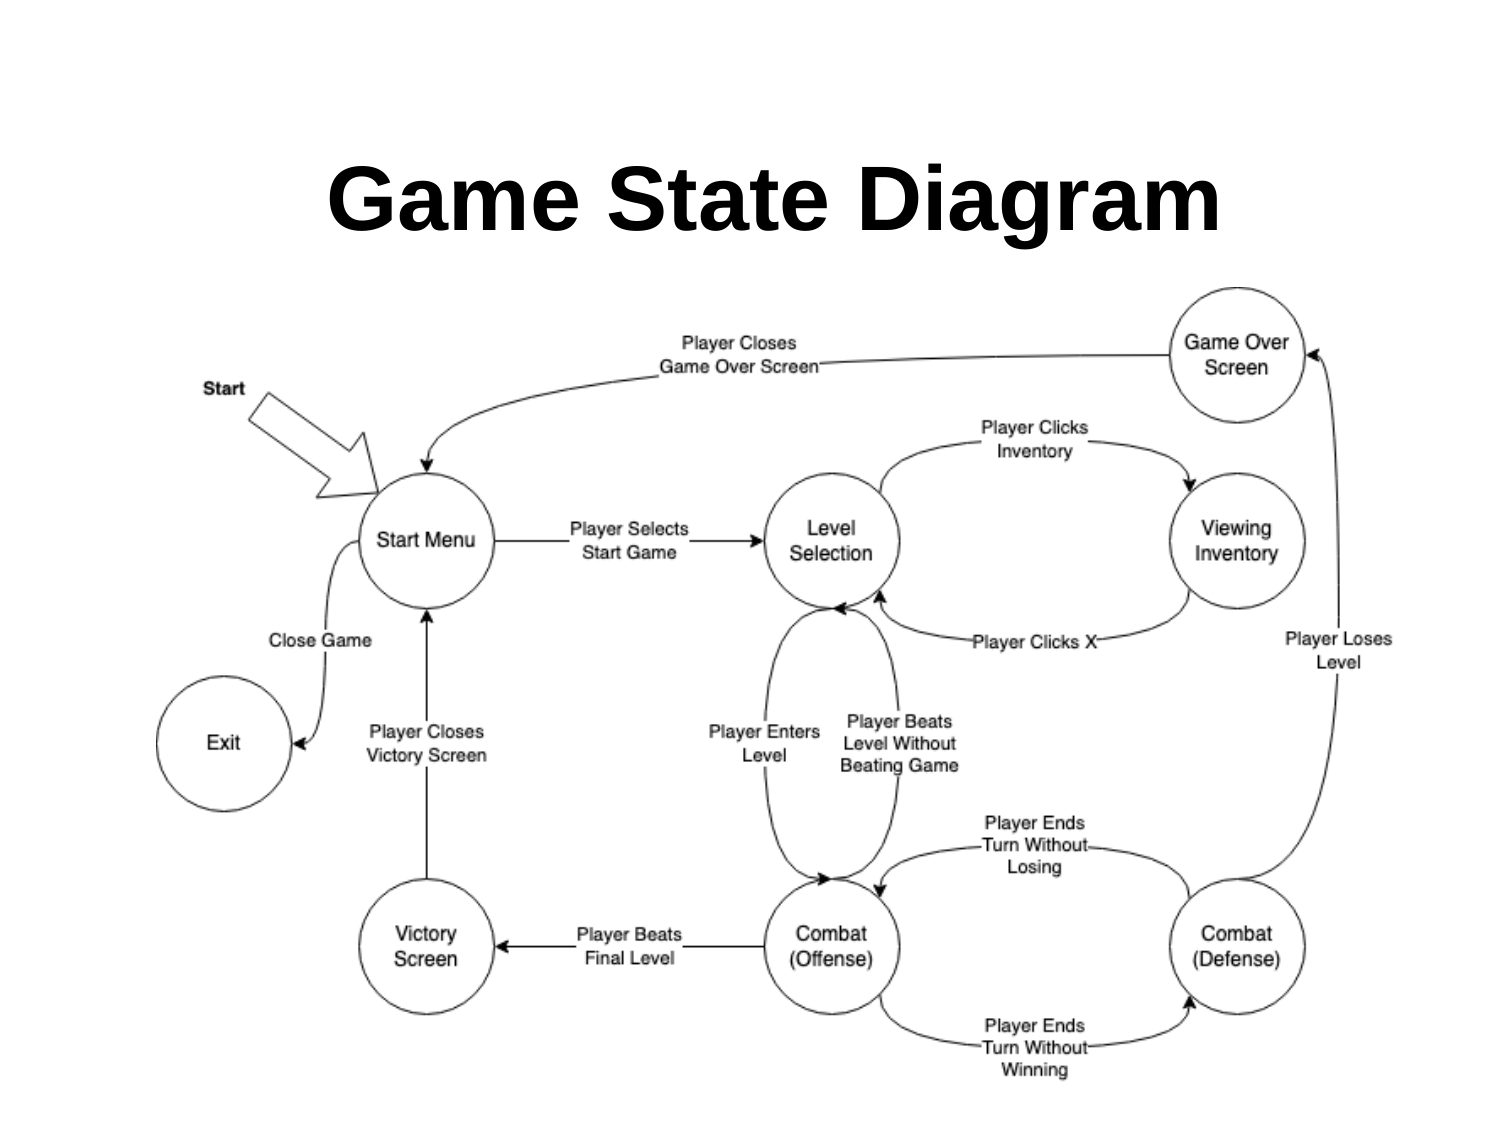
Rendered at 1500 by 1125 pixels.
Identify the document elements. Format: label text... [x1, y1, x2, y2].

title Game State Diagram [112, 99, 1438, 288]
picture [156, 287, 1394, 1083]
